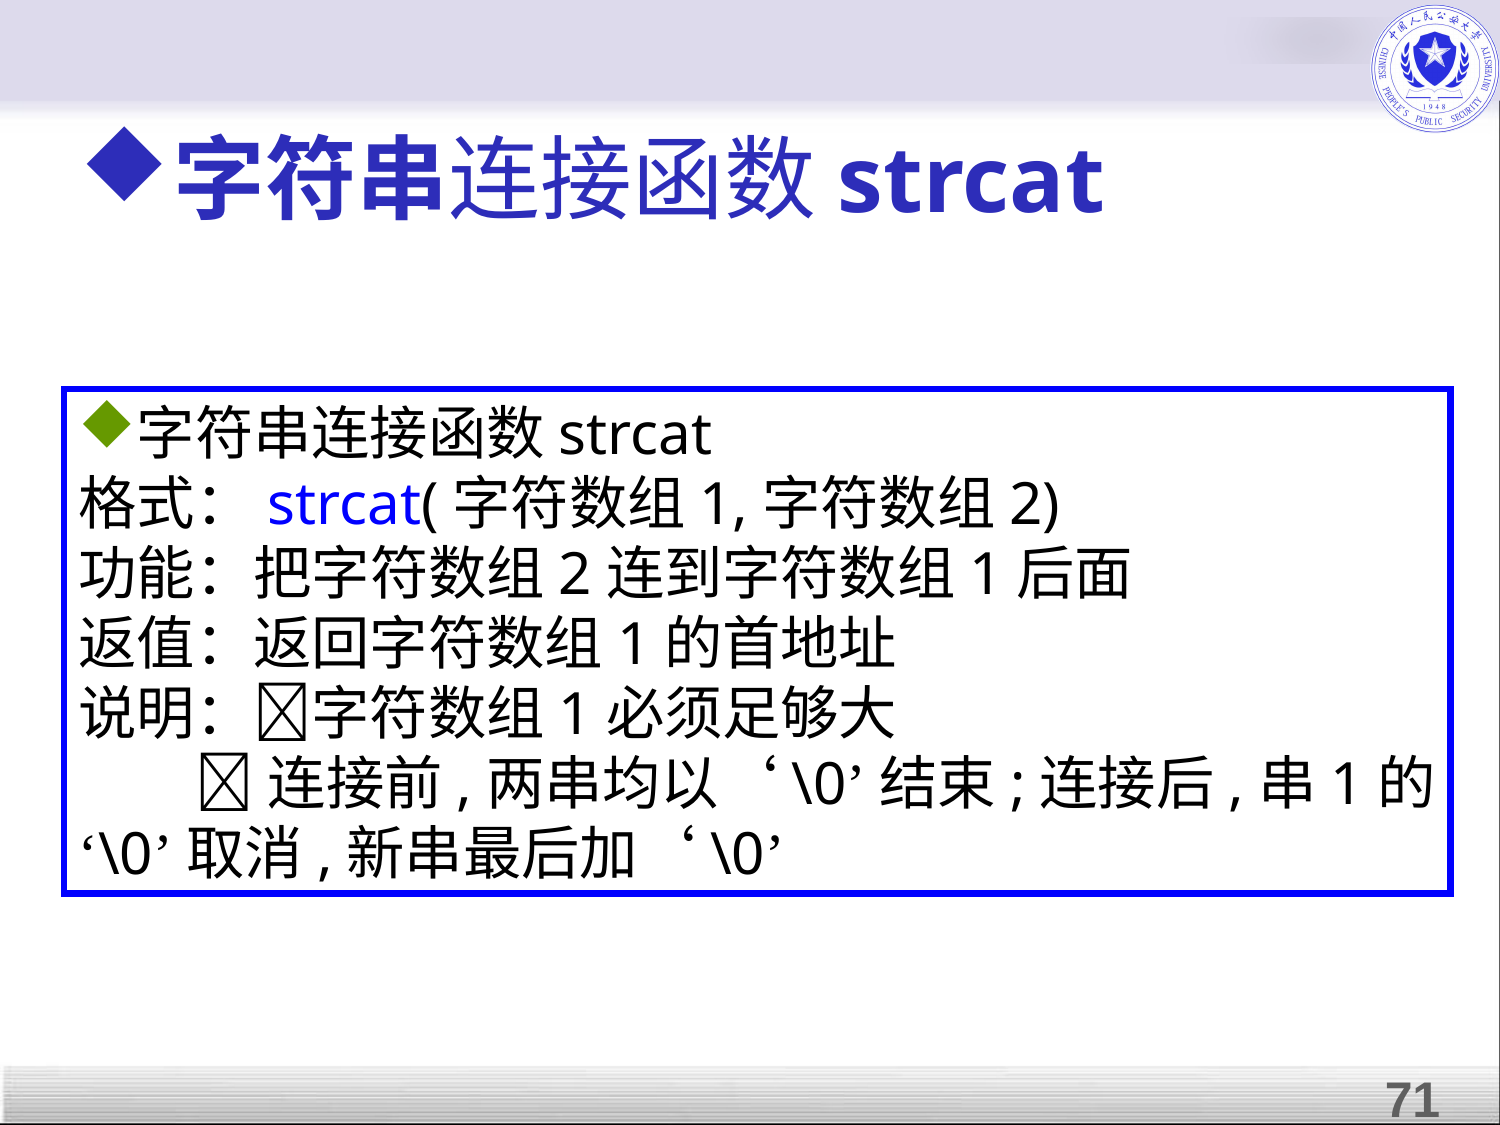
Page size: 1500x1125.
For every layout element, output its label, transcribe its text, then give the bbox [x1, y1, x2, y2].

title 字符串连接函数strcat [64, 113, 1415, 302]
picture [0, 101, 1500, 1125]
text_box 字符串连接函数strcat 格式：strcat(字符数组1,字符数组2) 功能：把字符数组2连到字符数组1后面 返值：返回字符数组1的首地址 说明：字符数组1必须足够大 连接前,两串均以‘\0’结束;连接后,串1的 ‘\0’取消,新串最后加‘\0’ [64, 388, 1451, 894]
picture [1371, 5, 1499, 132]
